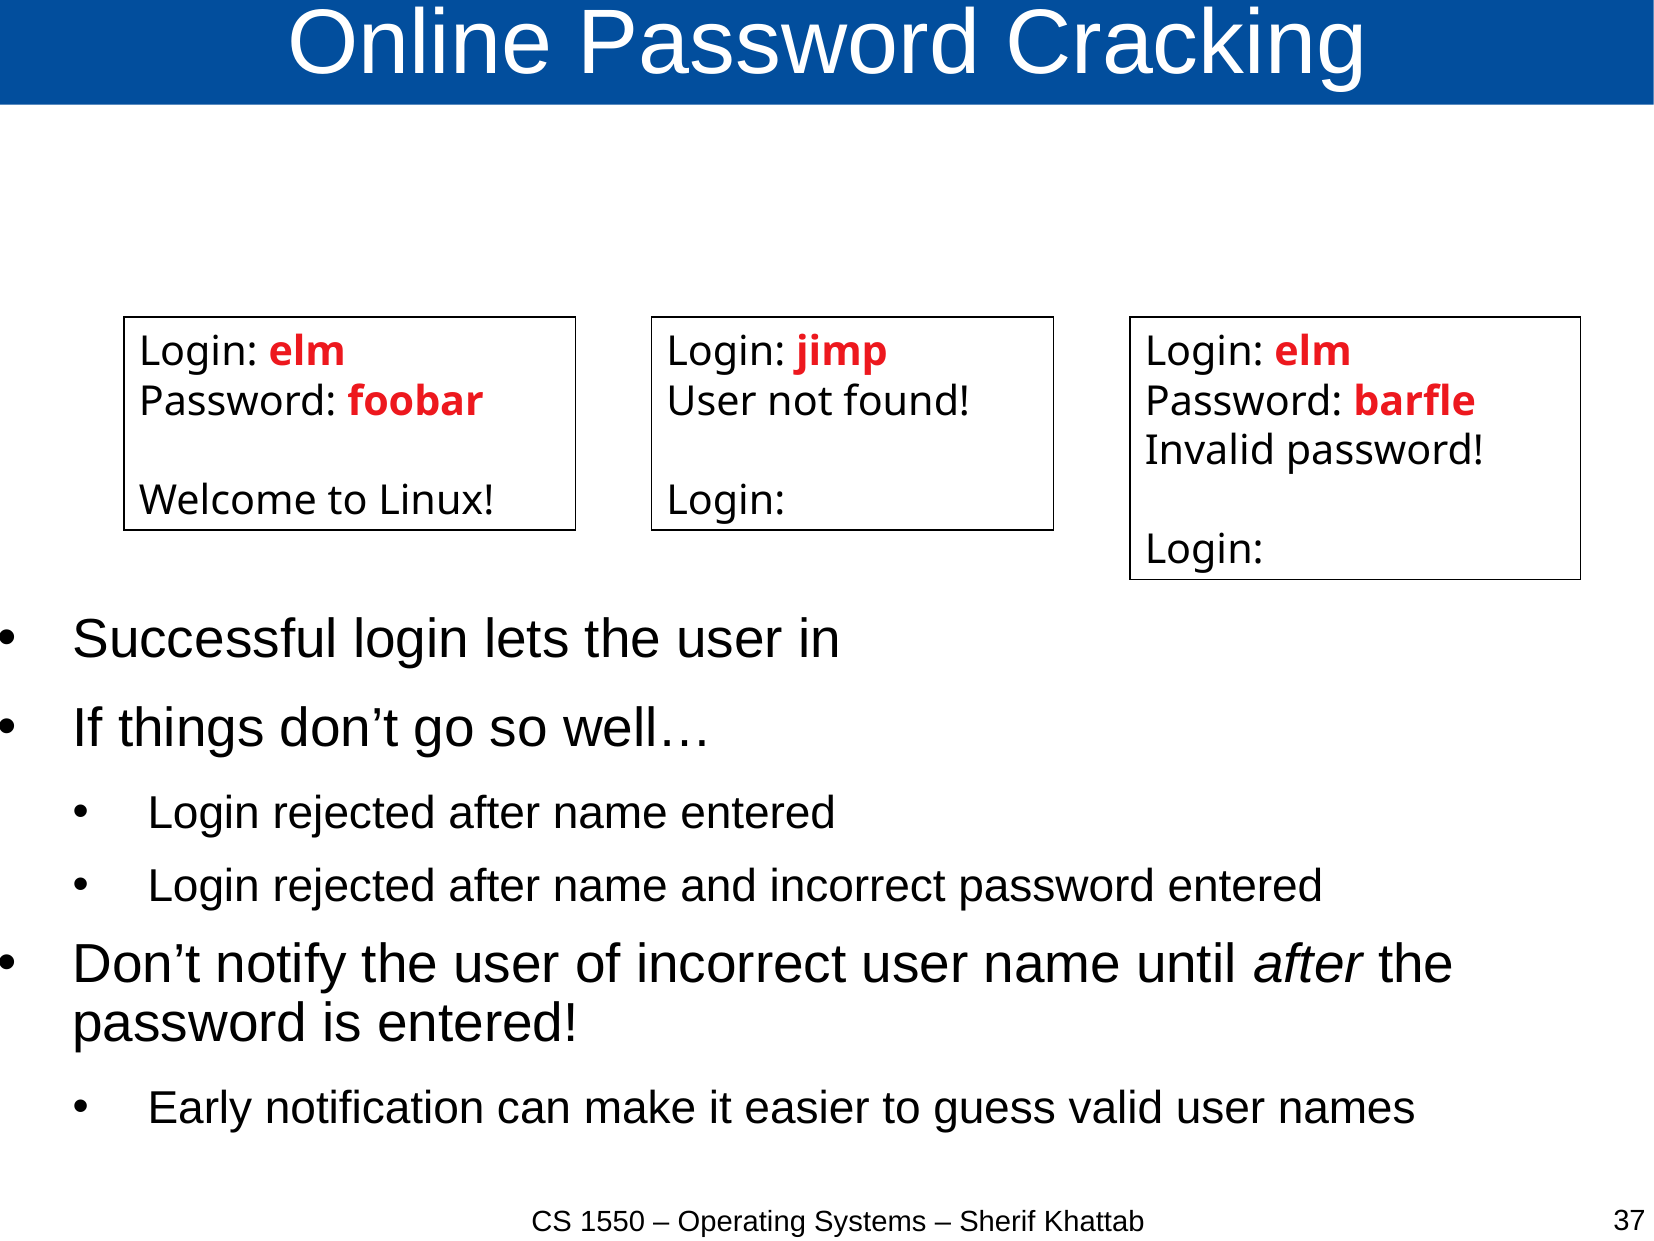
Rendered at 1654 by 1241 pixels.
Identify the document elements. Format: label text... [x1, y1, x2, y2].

list Successful login lets the user in If things don’t go so well… Login rejected after name entered Login rejected after name and incorrect password entered Don’t notify the user of incorrect user name until after the password is entered! Early notification can make it easier to guess valid user names [0, 610, 1654, 1241]
text_box Login: elm Password: foobar Welcome to Linux! [124, 316, 576, 530]
footer CS 1550 – Operating Systems – Sherif Khattab [460, 1201, 1217, 1241]
text_box Login: elm Password: barfle Invalid password! Login: [1129, 316, 1581, 580]
text_box Login: jimp User not found! Login: [651, 316, 1054, 530]
title Online Password Cracking [0, 0, 1654, 105]
slide_number 37 [1265, 1200, 1647, 1241]
